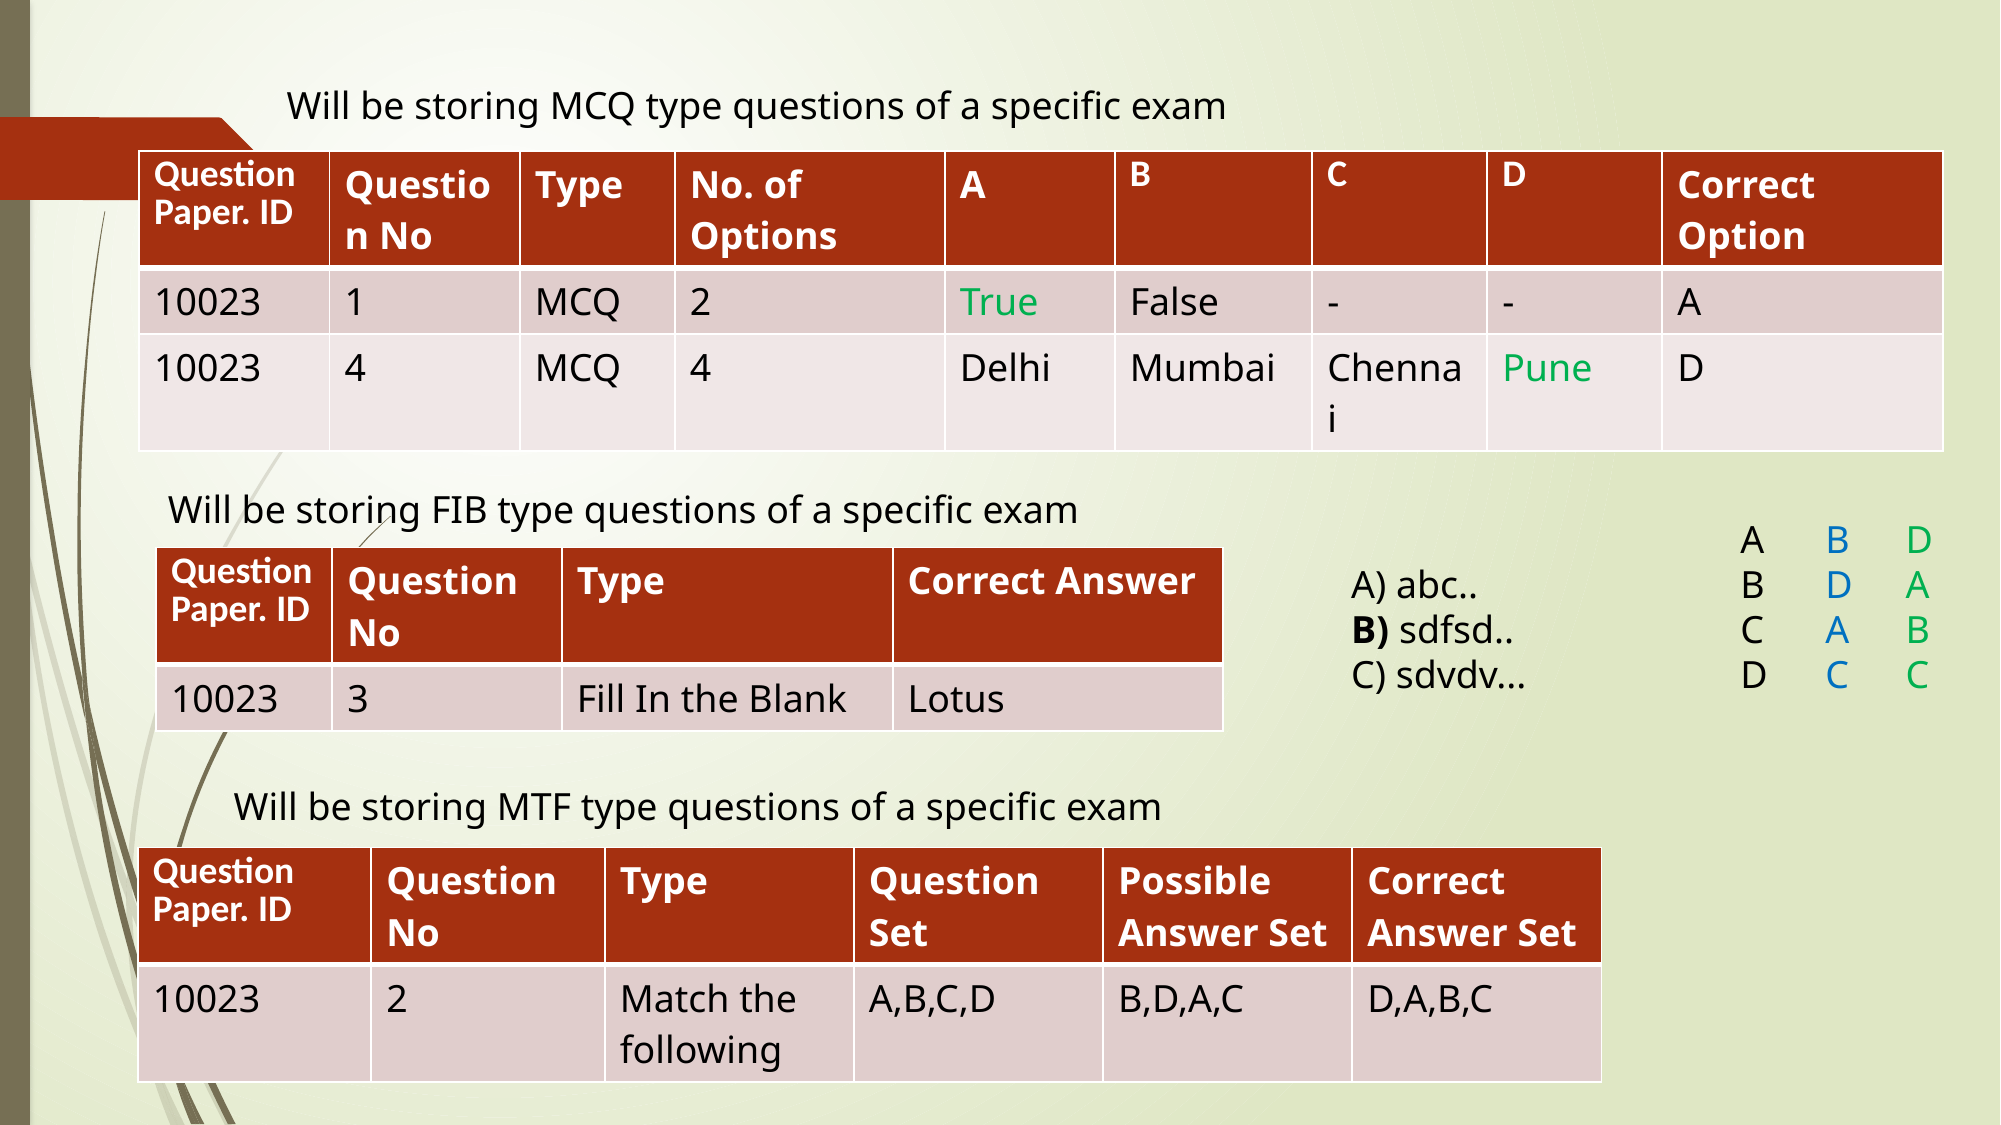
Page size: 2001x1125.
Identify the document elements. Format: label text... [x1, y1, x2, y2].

table_header Correct Option [1663, 152, 1942, 265]
table_cell 3 [333, 667, 561, 730]
table_header B [1116, 152, 1311, 265]
table_cell 4 [676, 335, 944, 450]
table_cell 1 [330, 271, 519, 333]
table_header Question Set [855, 848, 1102, 962]
table_cell Pune [1488, 335, 1661, 450]
table_header D [1488, 152, 1661, 265]
table_cell Chennai [1313, 335, 1486, 450]
table_header Question No [372, 848, 604, 962]
table_cell Match the following [606, 967, 853, 1081]
table_header Question Paper. ID [139, 848, 370, 962]
table_cell True [946, 271, 1114, 333]
table_header No. of Options [676, 152, 944, 265]
table_header Type [563, 548, 892, 662]
table_cell 2 [372, 967, 604, 1081]
table_cell Mumbai [1116, 335, 1311, 450]
text_box Will be storing FIB type questions of a specific exam [152, 478, 1219, 539]
table_cell A,B,C,D [855, 967, 1102, 1081]
table_cell Fill In the Blank [563, 667, 892, 730]
table_cell - [1313, 271, 1486, 333]
table_cell MCQ [521, 335, 674, 450]
table_cell A [1663, 271, 1942, 333]
table_cell MCQ [521, 271, 674, 333]
table_cell D,A,B,C [1353, 967, 1601, 1081]
table_header Possible Answer Set [1104, 848, 1351, 962]
table_cell 2 [676, 271, 944, 333]
table_cell 10023 [140, 271, 329, 333]
table_cell 4 [330, 335, 519, 450]
text_box A B C D [1725, 508, 1777, 704]
table_cell False [1116, 271, 1311, 333]
text_box A) abc.. B) sdfsd.. C) sdvdv... [1336, 553, 1657, 704]
table_header Type [521, 152, 674, 265]
table_header Type [606, 848, 853, 962]
table_header C [1313, 152, 1486, 265]
text_box Will be storing MCQ type questions of a specific exam [271, 74, 1450, 135]
table_header Correct Answer Set [1353, 848, 1601, 962]
table_header Correct Answer [894, 548, 1222, 662]
text_box Will be storing MTF type questions of a specific exam [218, 775, 1293, 836]
table_cell 10023 [157, 667, 331, 730]
table_header A [946, 152, 1114, 265]
table_cell Lotus [894, 667, 1222, 730]
table_cell B,D,A,C [1104, 967, 1351, 1081]
table_cell Delhi [946, 335, 1114, 450]
table_header Question No [333, 548, 561, 662]
text_box DABC [1890, 508, 1942, 704]
table_cell - [1488, 271, 1661, 333]
table_cell 10023 [140, 335, 329, 450]
table_header Question Paper. ID [157, 548, 331, 662]
text_box B D A C [1810, 508, 1862, 704]
table_header Question Paper. ID [140, 152, 329, 265]
table_header Question No [330, 152, 519, 265]
table_cell 10023 [139, 967, 370, 1081]
table_cell D [1663, 335, 1942, 450]
